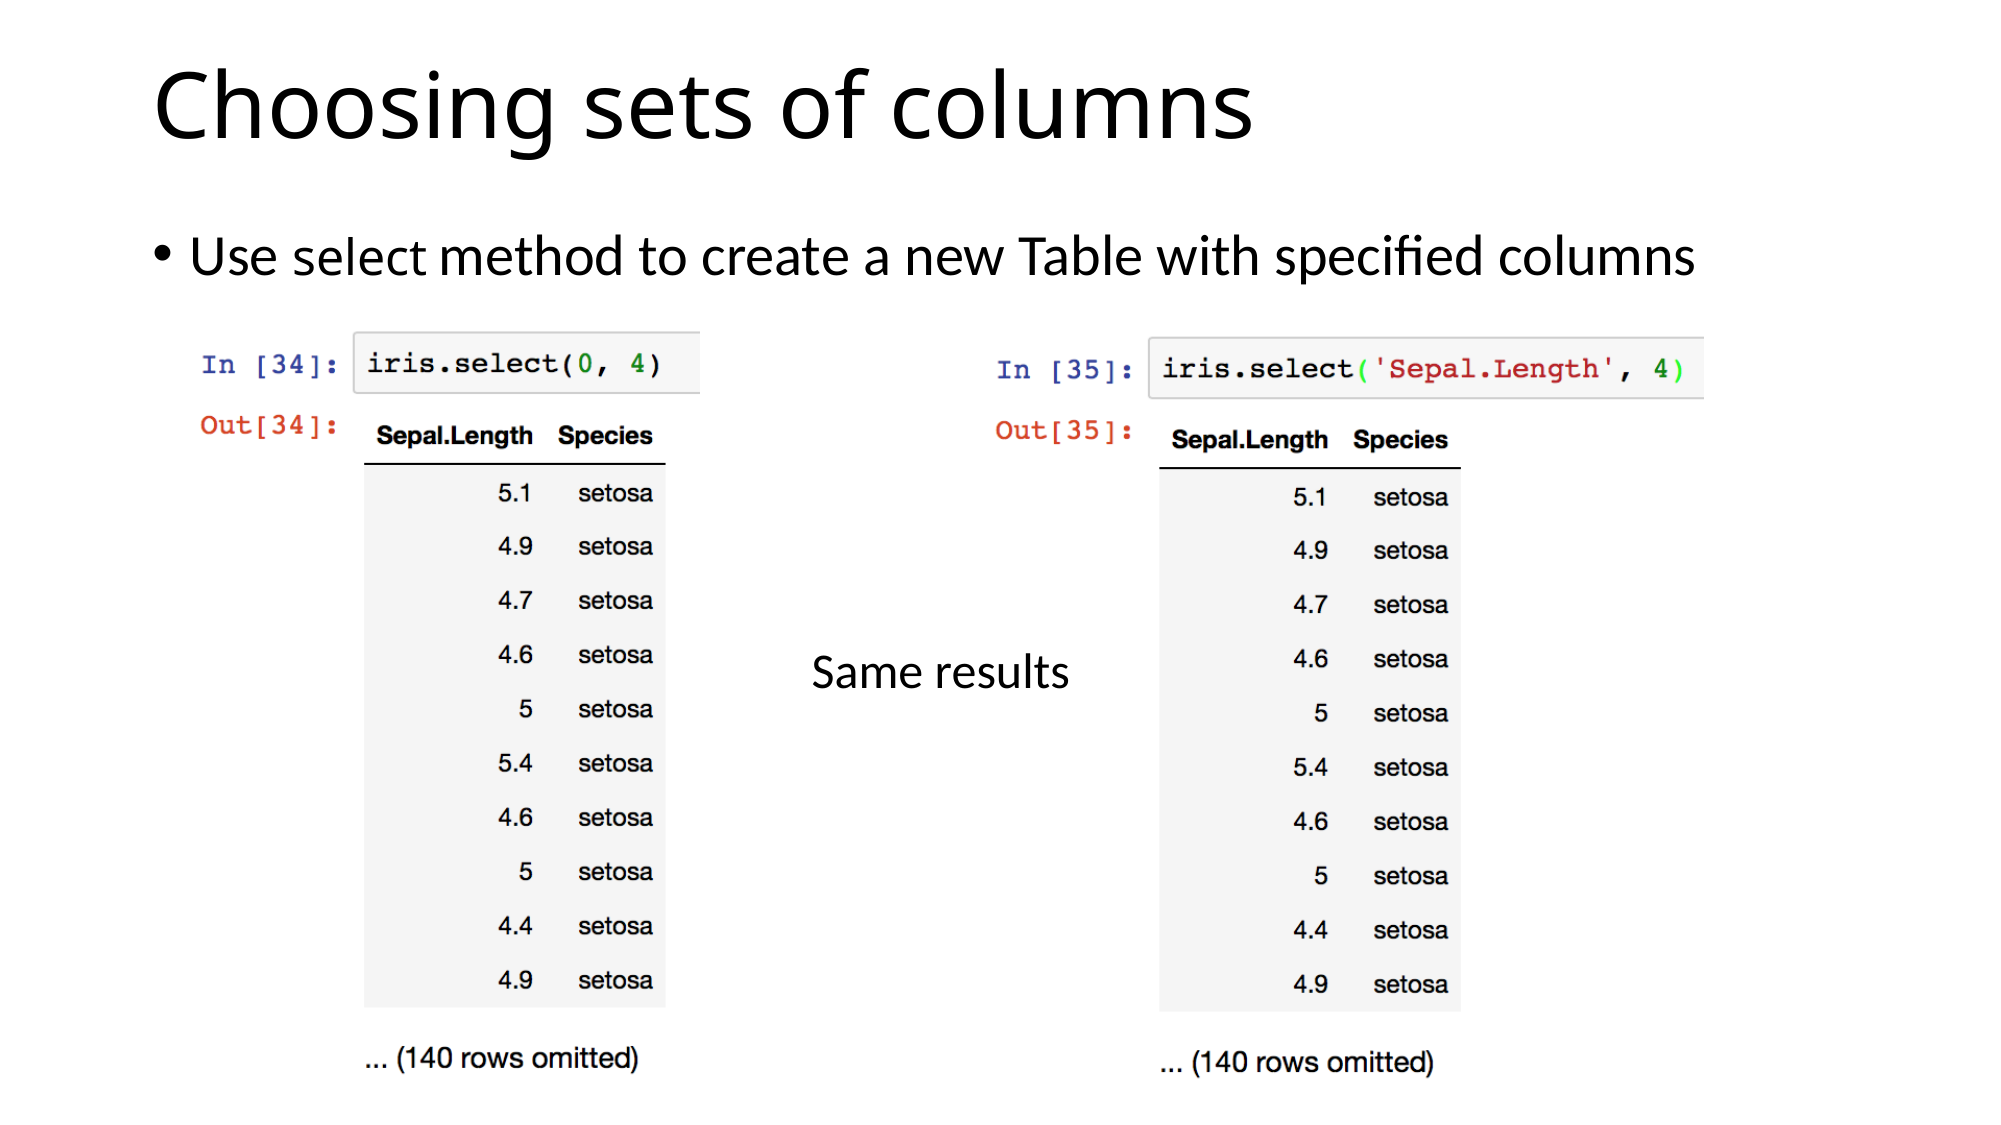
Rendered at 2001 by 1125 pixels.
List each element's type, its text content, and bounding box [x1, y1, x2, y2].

title Choosing sets of columns [137, 0, 1863, 217]
picture [982, 320, 1704, 1094]
picture [189, 320, 700, 1094]
list Use select method to create a new Table with specified columns [137, 217, 1863, 932]
text_box Same results [796, 631, 982, 706]
